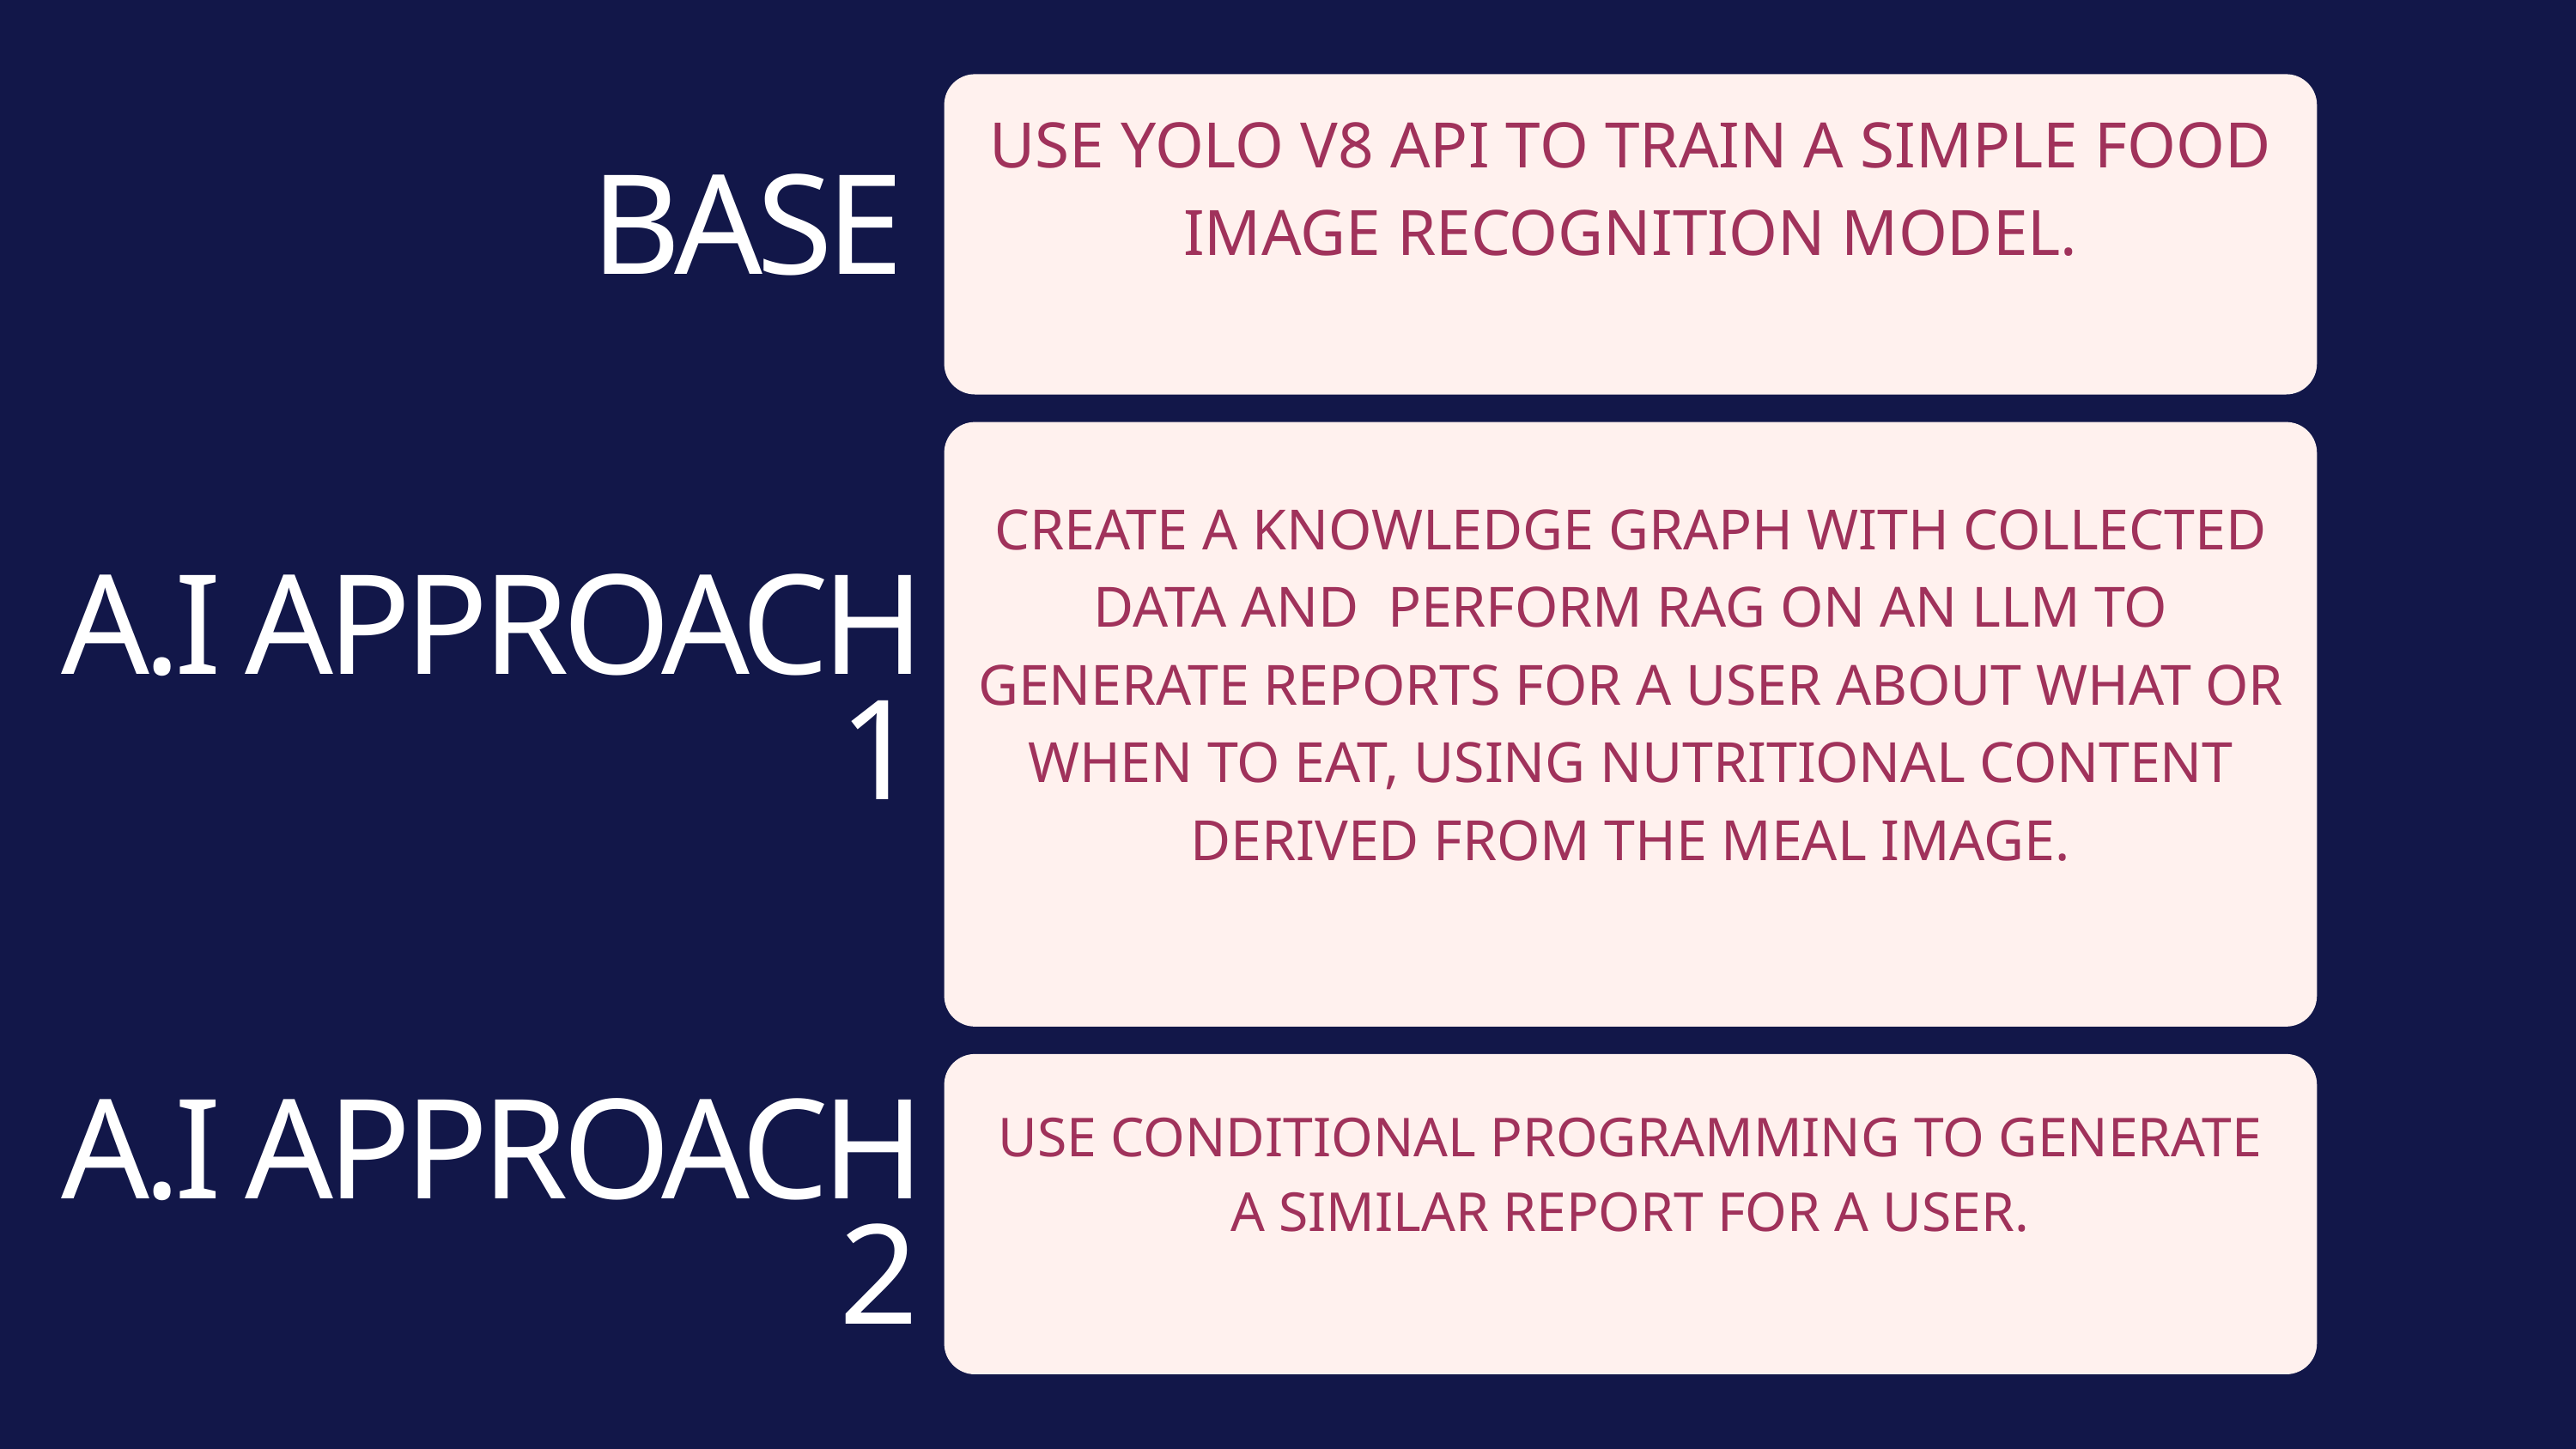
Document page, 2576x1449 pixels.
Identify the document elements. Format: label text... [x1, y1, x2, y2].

text_box A.I APPROACH 2 [29, 1100, 919, 1353]
text_box A.I APPROACH 1 [59, 575, 919, 828]
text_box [944, 74, 2318, 395]
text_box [944, 1053, 2318, 1375]
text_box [944, 421, 2318, 1028]
text_box BASE [15, 175, 904, 302]
